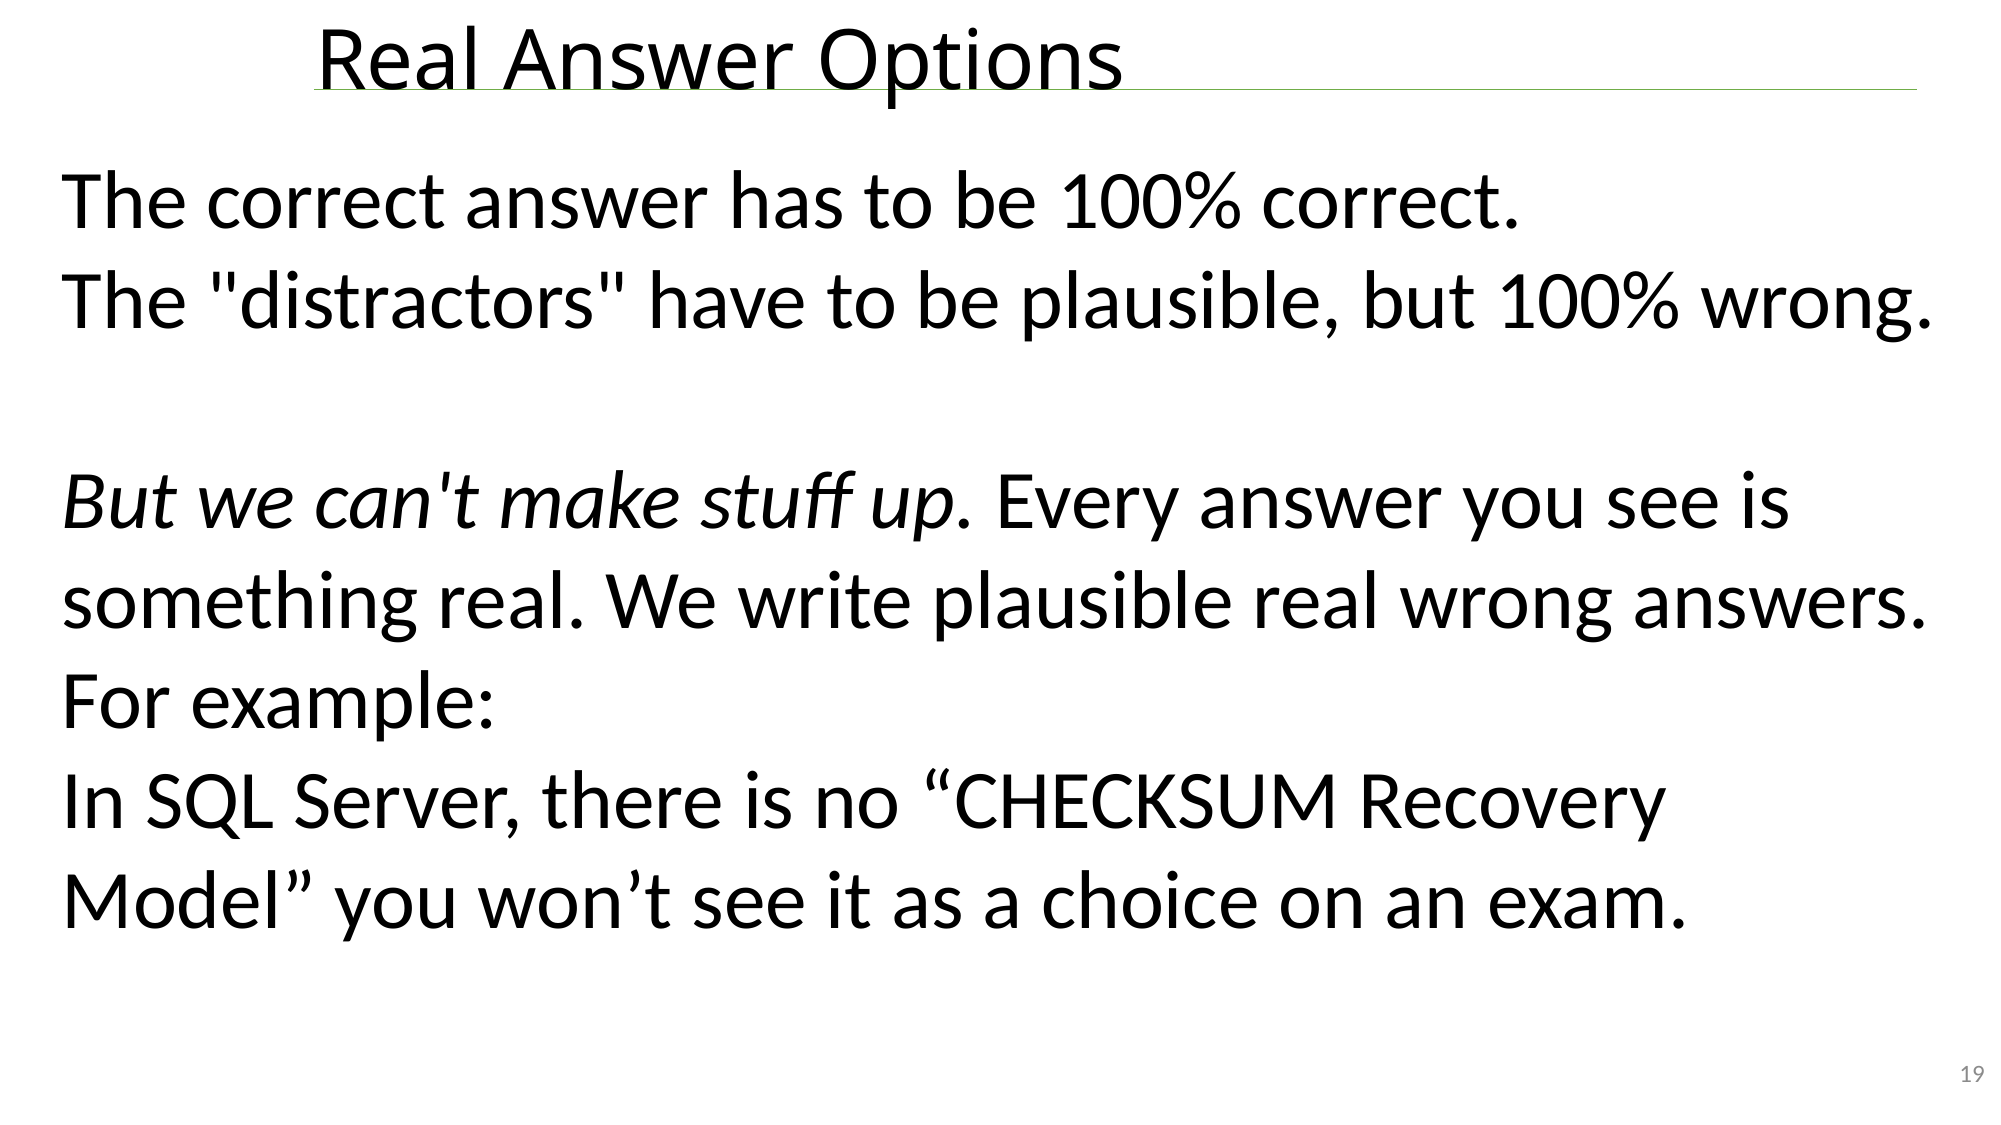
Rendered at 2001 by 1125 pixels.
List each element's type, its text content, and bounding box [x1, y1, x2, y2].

title Real Answer Options [300, 0, 1917, 125]
slide_number 19 [1533, 1042, 2000, 1103]
text_box The correct answer has to be 100% correct. The "distractors" have to be plausible, but 100% wrong. But we can't make stuff up. Every answer you see is something real. We write plausible real wrong answers. For example: In SQL Server, there is no “CHECKSUM Recovery Model” you won’t see it as a choice on an exam. [46, 137, 1955, 1063]
